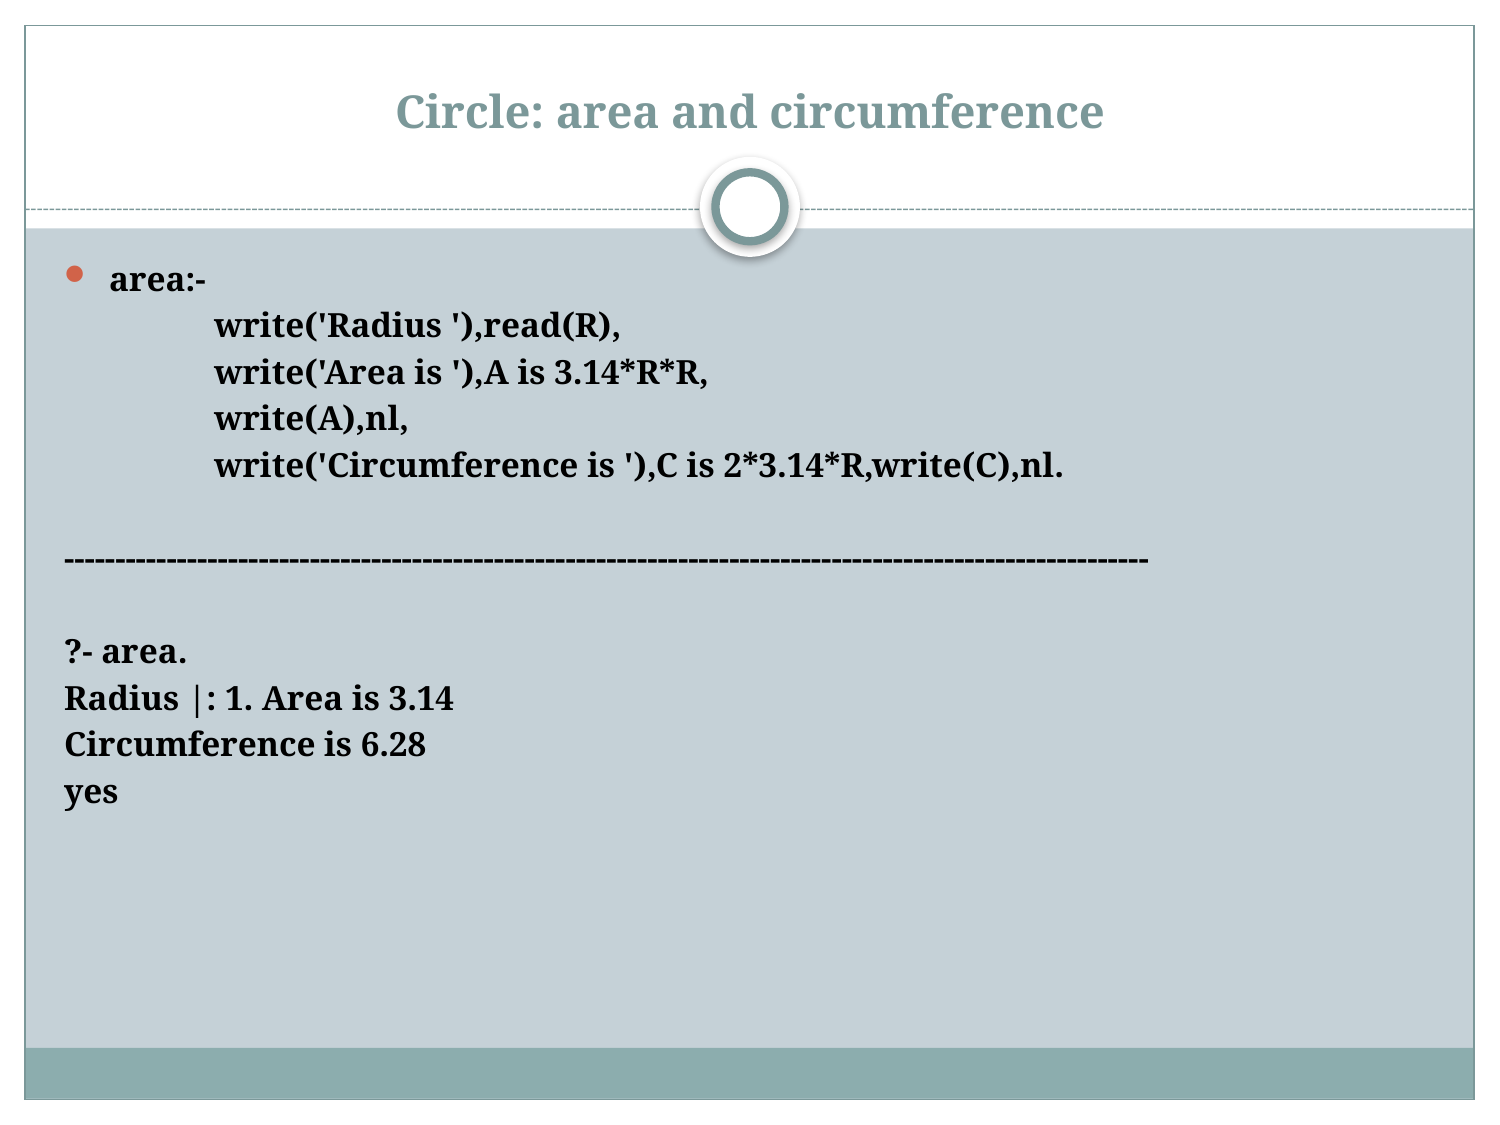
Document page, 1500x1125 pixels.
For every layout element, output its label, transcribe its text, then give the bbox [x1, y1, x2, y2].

title Circle: area and circumference [50, 75, 1450, 200]
list area:- write('Radius '),read(R), write('Area is '),A is 3.14*R*R, write(A),nl, write('Circumference is '),C is 2*3.14*R,write(C),nl. ---------------------------------------------------------------------------------------------------------- ?- area. Radius |: 1. Area is 3.14 Circumference is 6.28 yes [49, 250, 1445, 1001]
